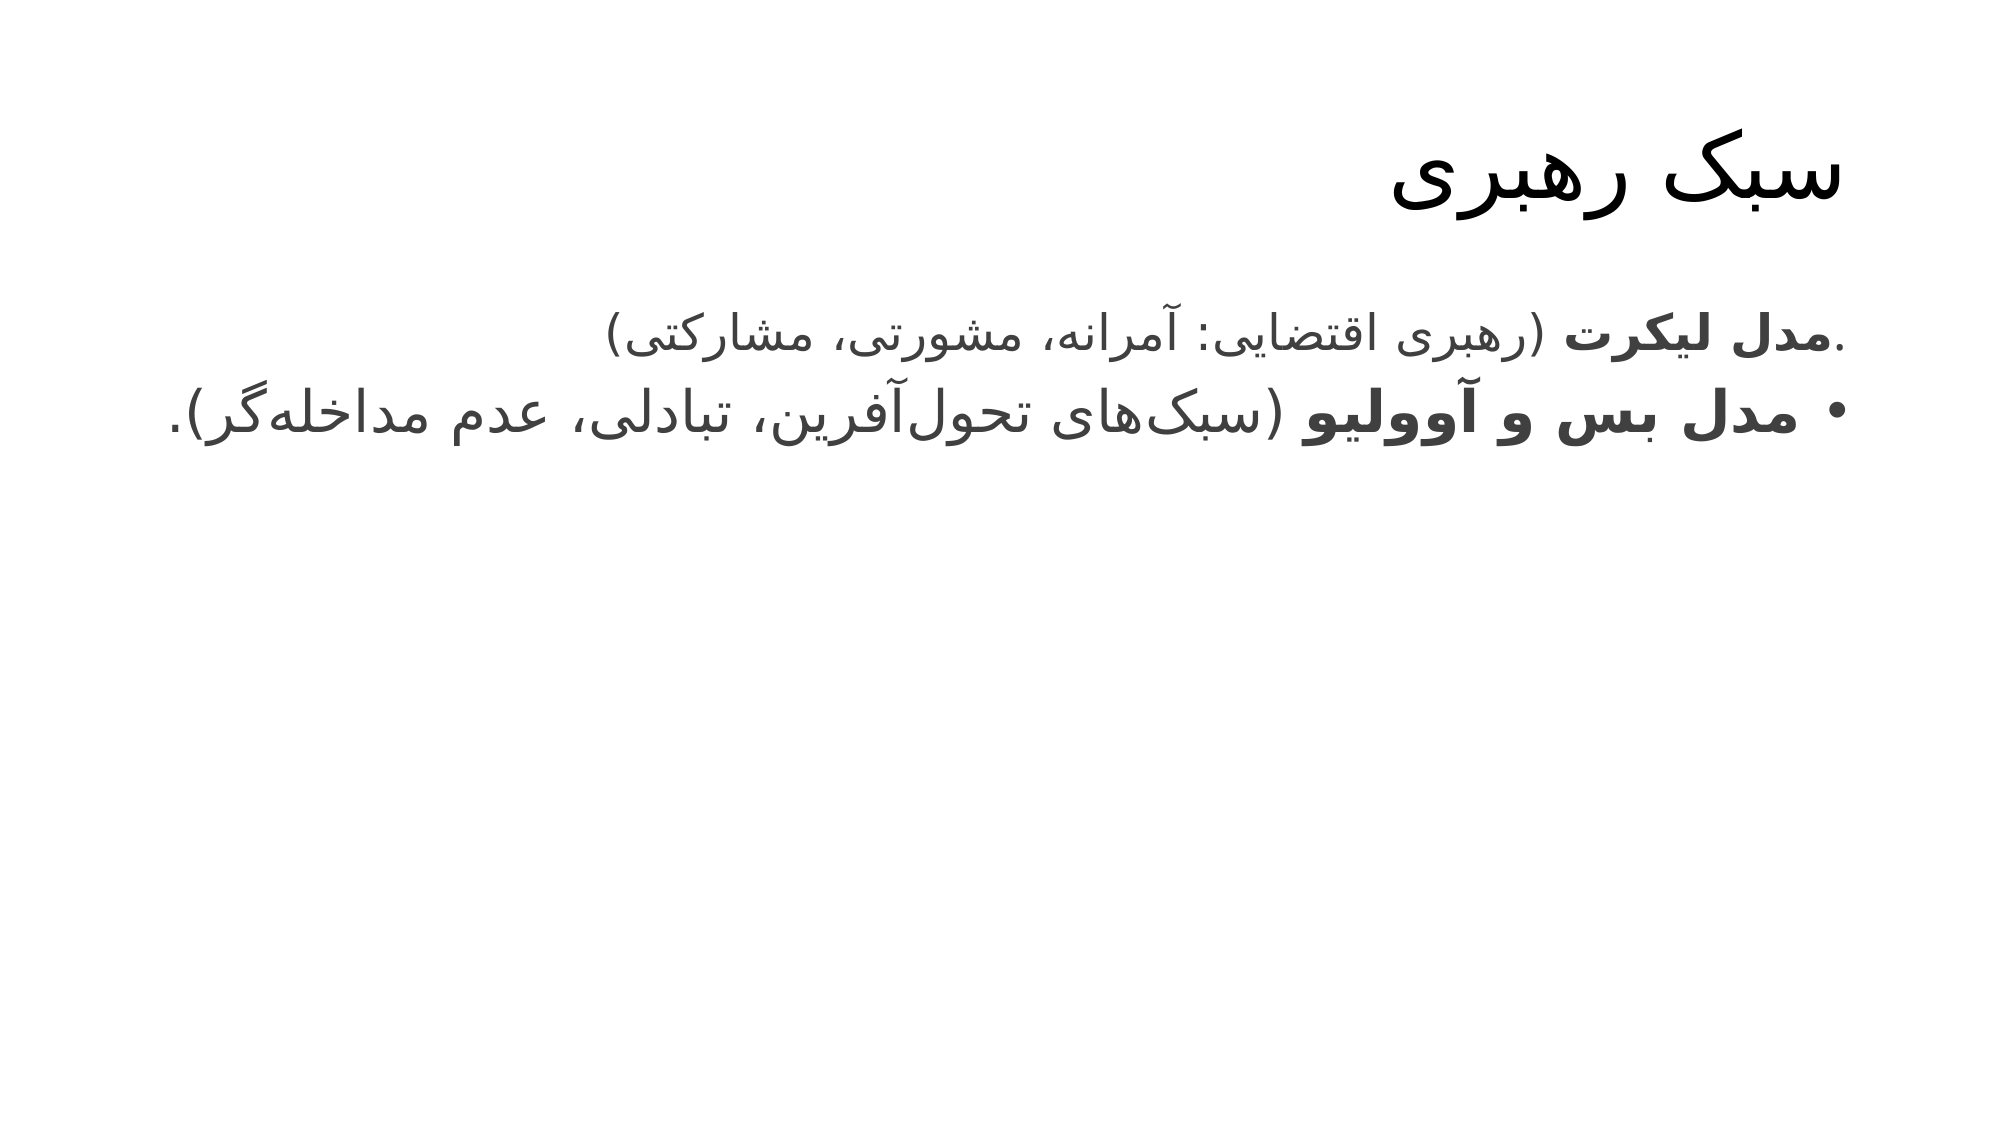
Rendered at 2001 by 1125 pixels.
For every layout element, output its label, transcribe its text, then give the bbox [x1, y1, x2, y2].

title سبک رهبری [137, 59, 1863, 278]
list مدل لیکرت (رهبری اقتضایی: آمرانه، مشورتی، مشارکتی). مدل بس و آوولیو (سبک‌های تحول‌آفرین، تبادلی، عدم مداخله‌گر). [137, 299, 1863, 1014]
